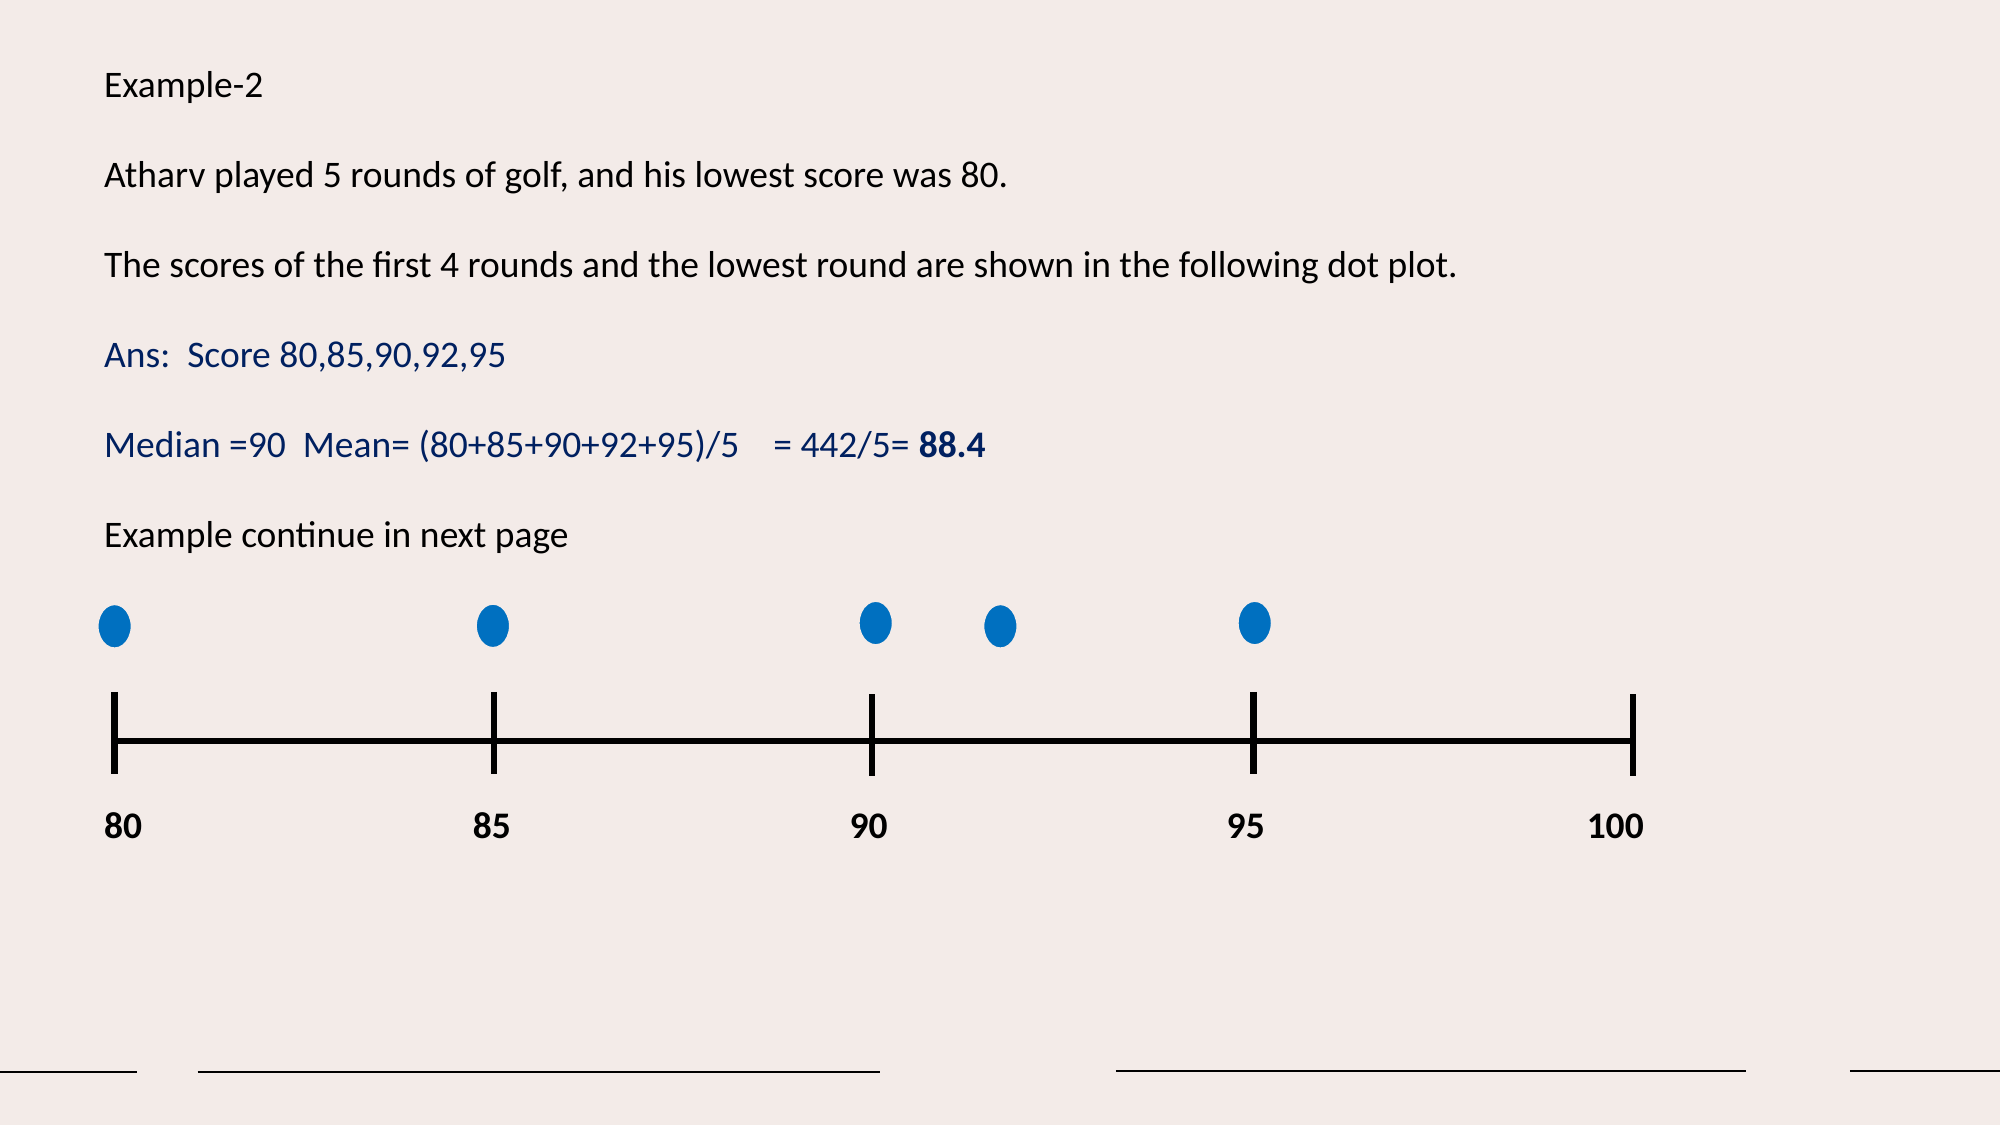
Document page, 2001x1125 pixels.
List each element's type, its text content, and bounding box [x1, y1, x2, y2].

text_box Example-2 Atharv played 5 rounds of golf, and his lowest score was 80. The scores of the first 4 rounds and the lowest round are shown in the following dot plot. Ans: Score 80,85,90,92,95 Median =90 Mean= (80+85+90+92+95)/5 = 442/5= 88.4 Example continue in next page [89, 52, 1663, 562]
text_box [89, 600, 1692, 855]
